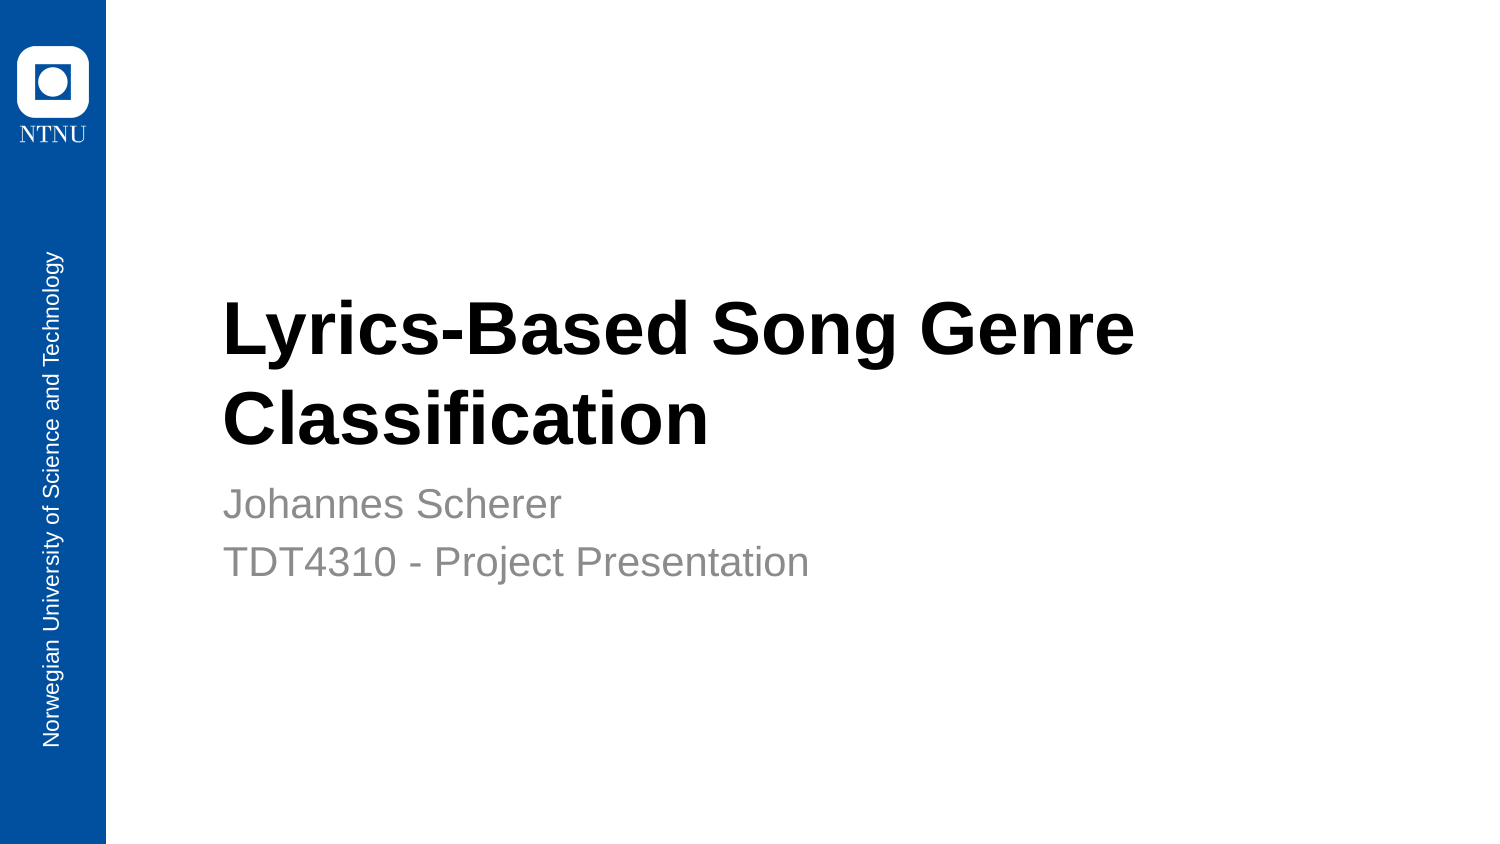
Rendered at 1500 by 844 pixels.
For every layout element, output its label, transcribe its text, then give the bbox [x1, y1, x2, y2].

text_box Norwegian University of Science and Technology [28, 222, 71, 764]
picture [0, 0, 106, 844]
title Lyrics-Based Song Genre Classification [207, 272, 1483, 469]
subtitle Johannes Scherer TDT4310 - Project Presentation [207, 468, 1422, 604]
